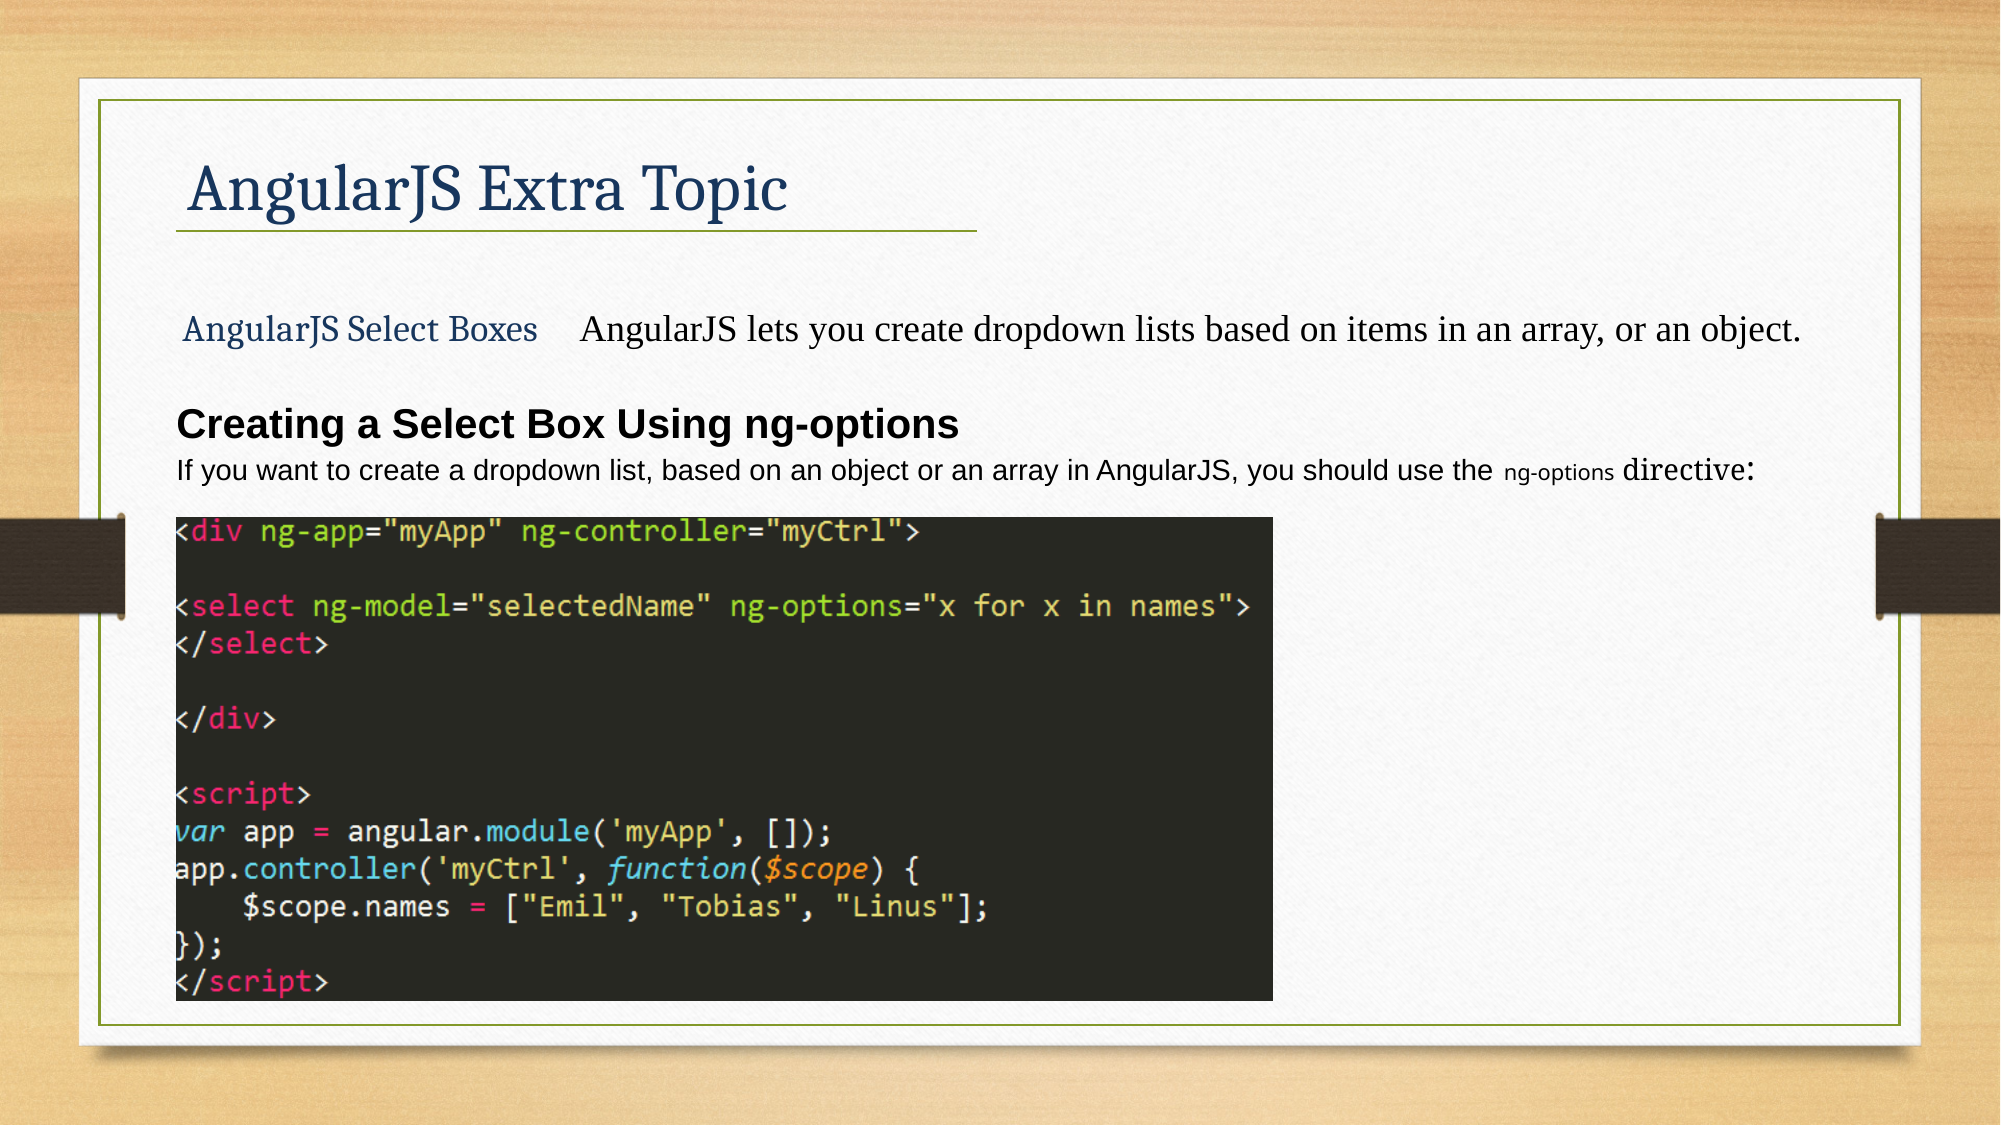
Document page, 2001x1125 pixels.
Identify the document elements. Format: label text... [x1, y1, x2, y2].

picture [0, 0, 2001, 1125]
text_box Creating a Select Box Using ng-options If you want to create a dropdown list, based on an object or an array in AngularJS, you should use the ng-options directive: [176, 389, 1828, 495]
text_box AngularJS Extra Topic [172, 135, 806, 231]
text_box AngularJS lets you create dropdown lists based on items in an array, or an object. [564, 296, 1828, 357]
text_box AngularJS Select Boxes [167, 296, 554, 357]
